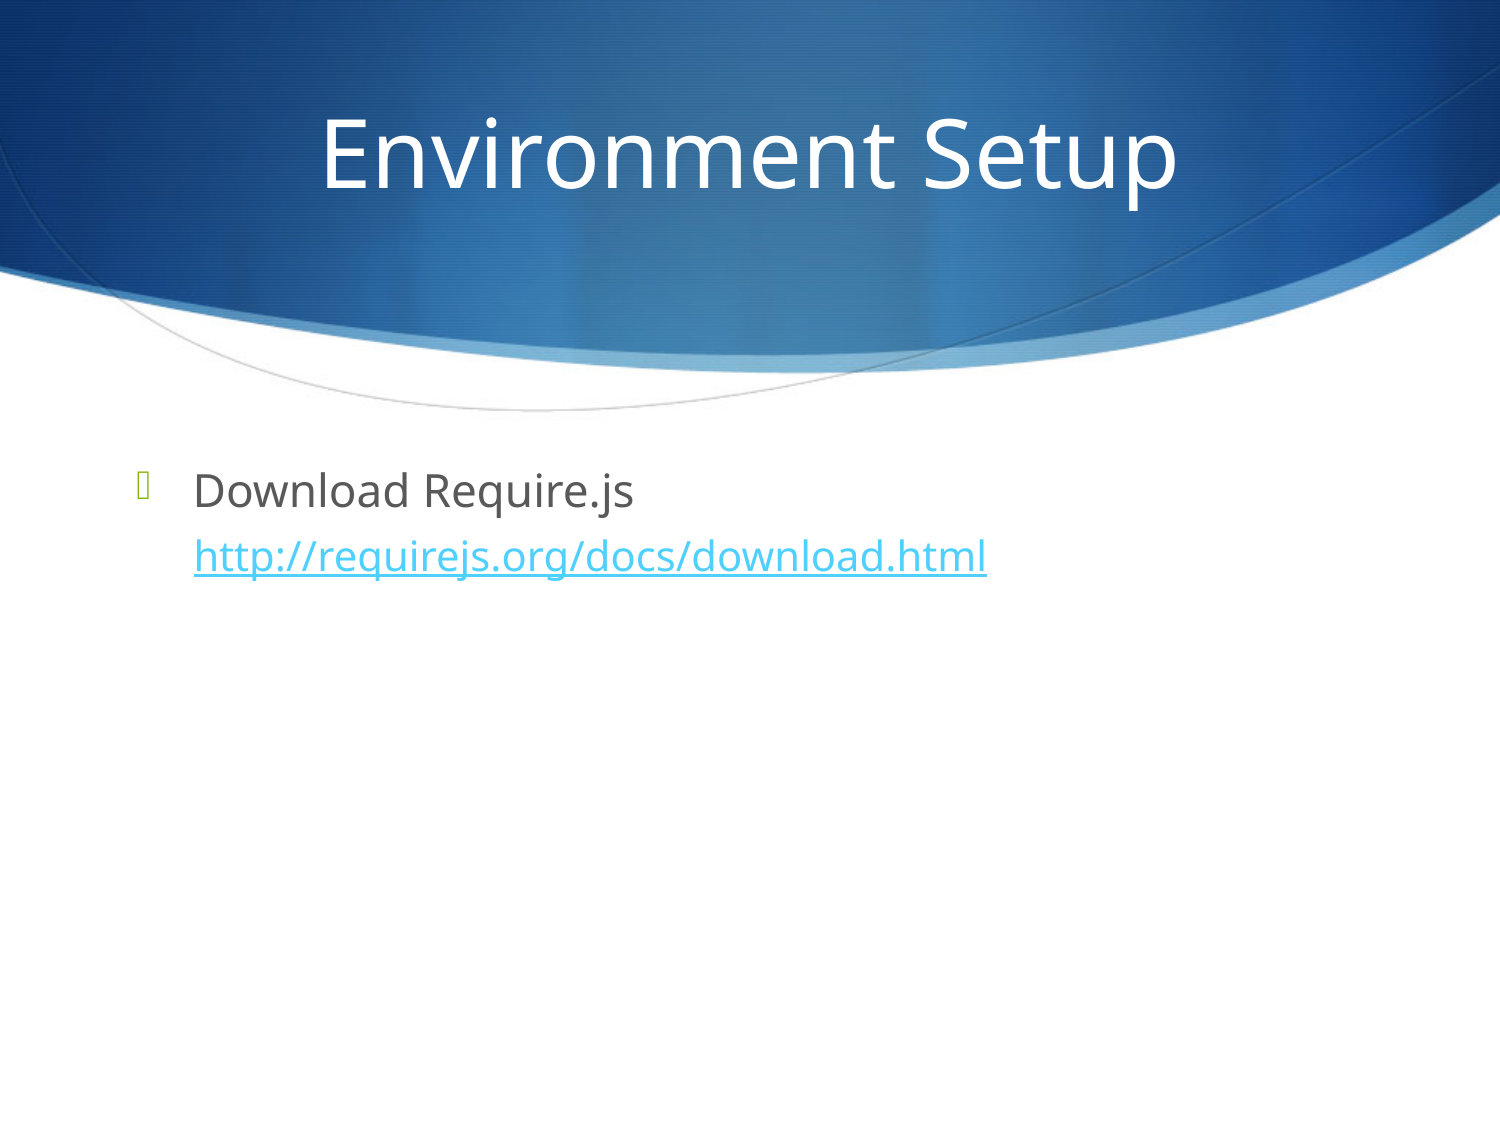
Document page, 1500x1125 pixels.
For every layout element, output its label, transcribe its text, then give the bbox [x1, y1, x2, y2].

list Download Require.js http://requirejs.org/docs/download.html [121, 454, 1379, 991]
title Environment Setup [75, 56, 1425, 245]
picture [0, 0, 1500, 1125]
